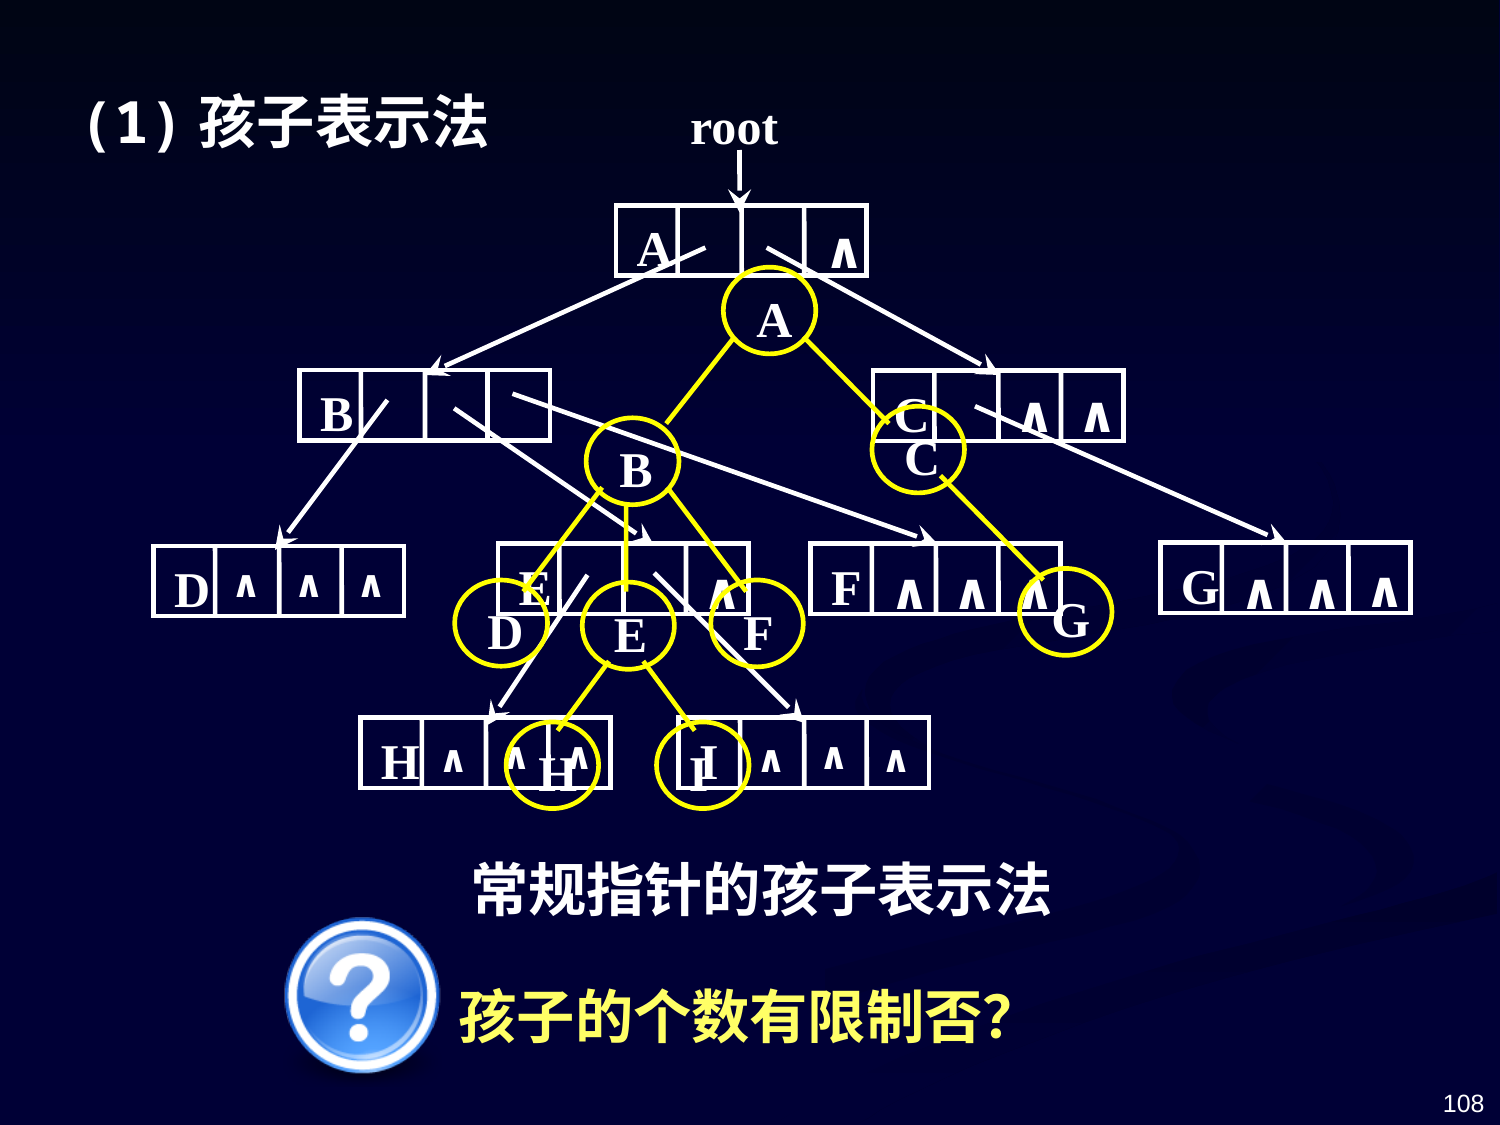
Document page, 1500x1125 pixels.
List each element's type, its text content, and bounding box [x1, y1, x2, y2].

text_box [153, 87, 1426, 798]
text_box (1)孩子表示法 [64, 78, 540, 163]
text_box 常规指针的孩子表示法 [455, 846, 1068, 931]
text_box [454, 266, 1113, 809]
slide_number 108 [1149, 1046, 1500, 1125]
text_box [277, 916, 1057, 1087]
